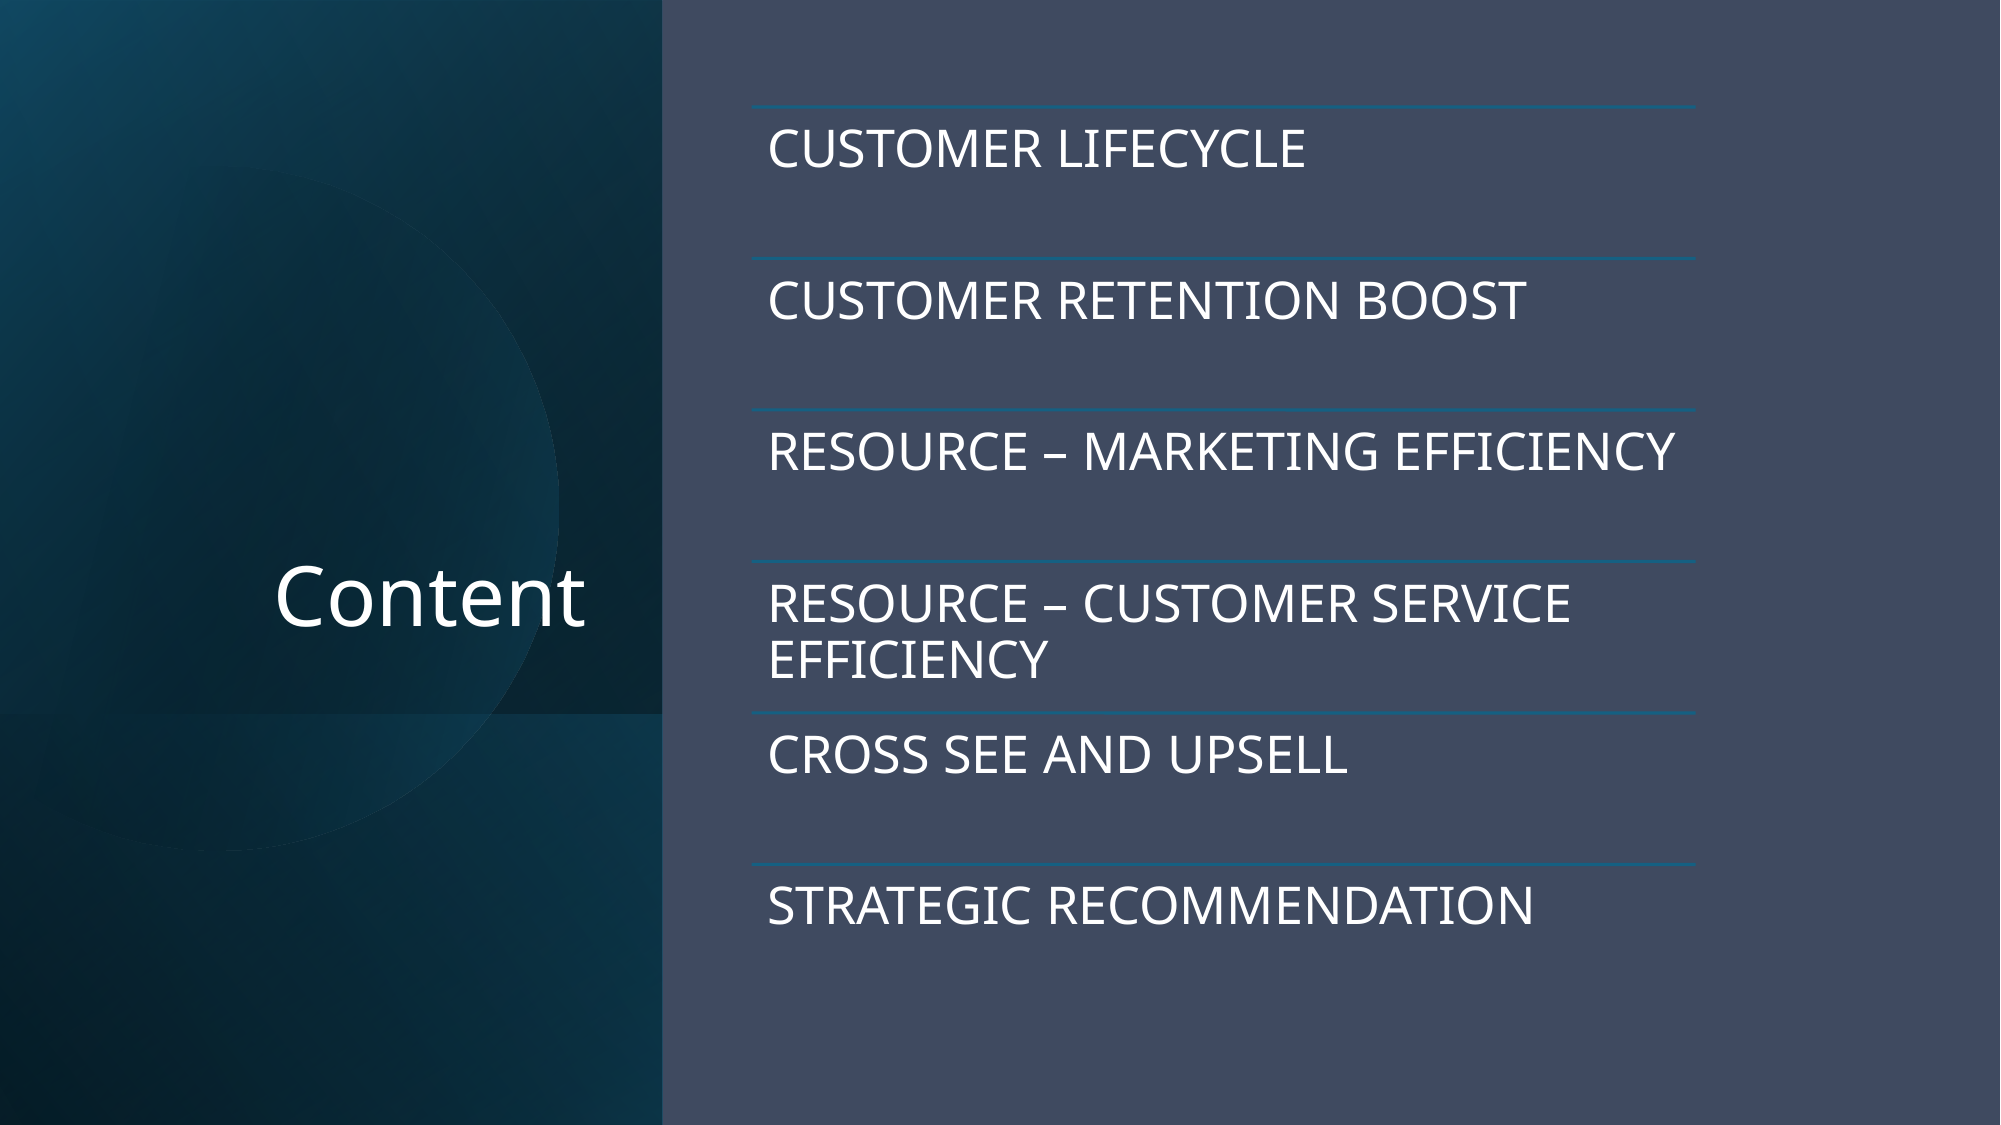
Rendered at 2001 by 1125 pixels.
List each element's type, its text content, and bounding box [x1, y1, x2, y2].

title Content [76, 96, 602, 652]
text_box [0, 0, 664, 1125]
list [751, 105, 1697, 1017]
text_box [664, 0, 2000, 1125]
